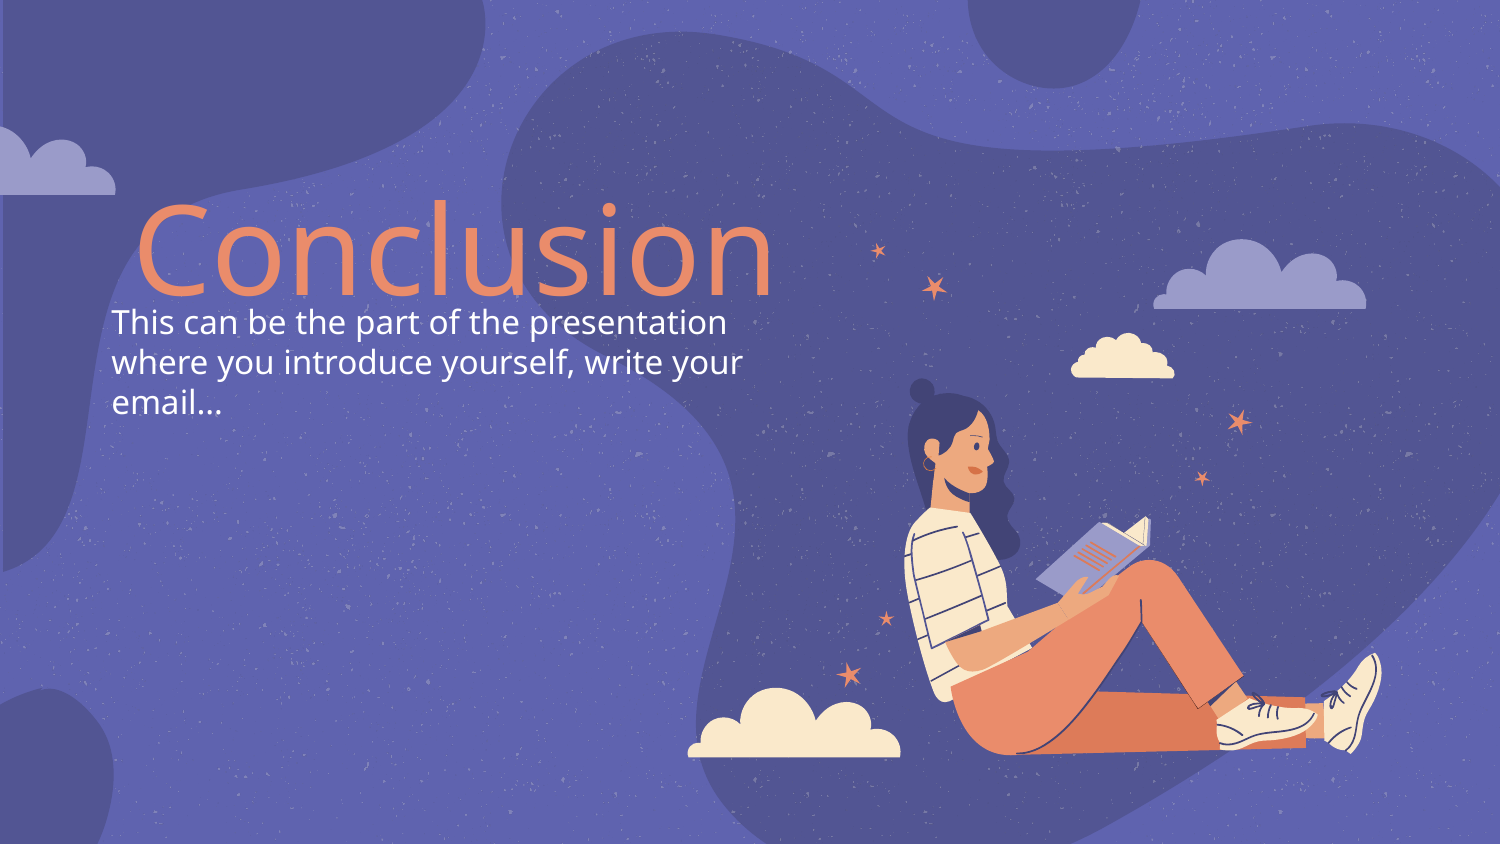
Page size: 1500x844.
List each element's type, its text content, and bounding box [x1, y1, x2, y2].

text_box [835, 610, 895, 689]
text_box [879, 233, 939, 311]
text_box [1194, 409, 1253, 487]
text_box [901, 378, 1384, 756]
title Conclusion [116, 195, 915, 297]
picture [0, 0, 1500, 844]
subtitle This can be the part of the presentation where you introduce yourself, write your email… [96, 311, 839, 411]
